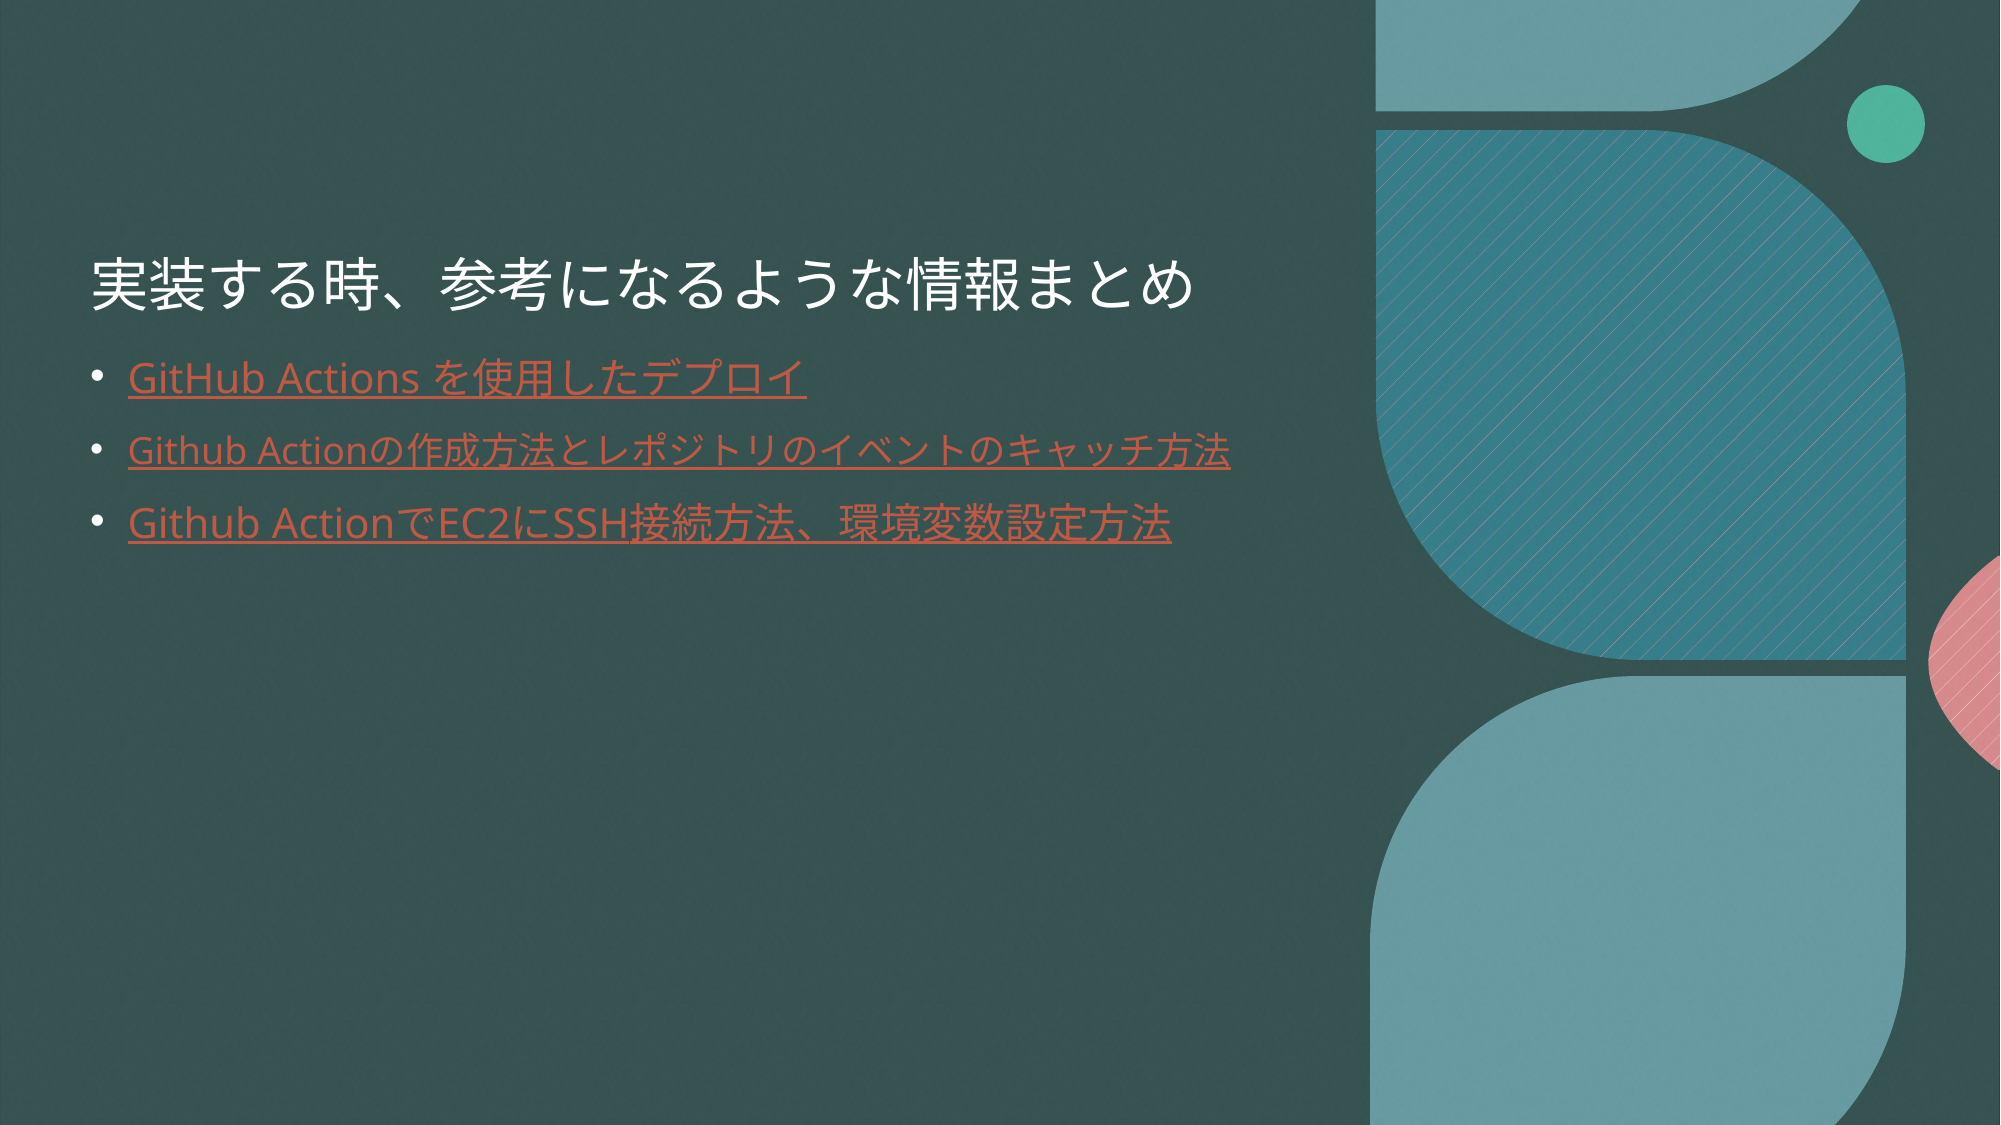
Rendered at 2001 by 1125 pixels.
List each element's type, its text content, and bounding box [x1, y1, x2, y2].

list GitHub Actions を使用したデプロイ Github Actionの作成方法とレポジトリのイベントのキャッチ方法 Github ActionでEC2にSSH接続方法、環境変数設定方法 [75, 343, 1336, 1014]
title 実装する時、参考になるような情報まとめ [75, 109, 1336, 327]
